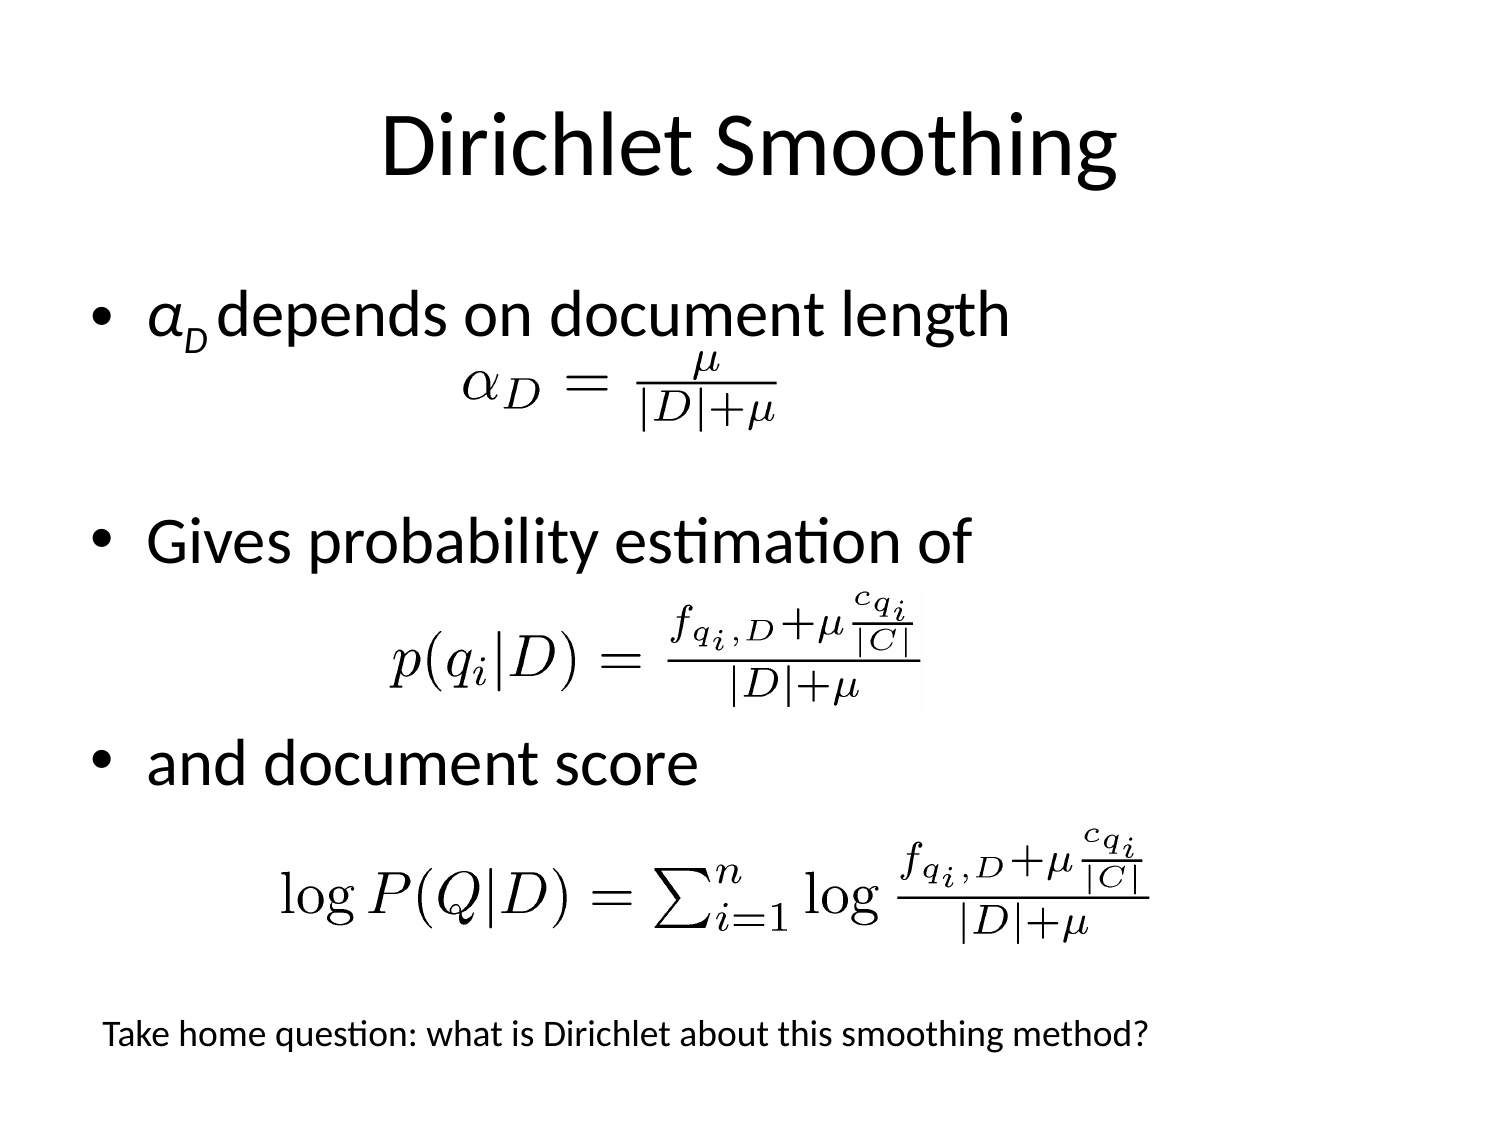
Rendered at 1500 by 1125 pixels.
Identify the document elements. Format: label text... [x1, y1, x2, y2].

title Dirichlet Smoothing [75, 45, 1425, 233]
text_box Take home question: what is Dirichlet about this smoothing method? [87, 1001, 1338, 1062]
picture [387, 587, 924, 713]
picture [274, 824, 1151, 951]
list αD depends on document length Gives probability estimation of and document score [75, 262, 1425, 1005]
picture [462, 349, 781, 432]
